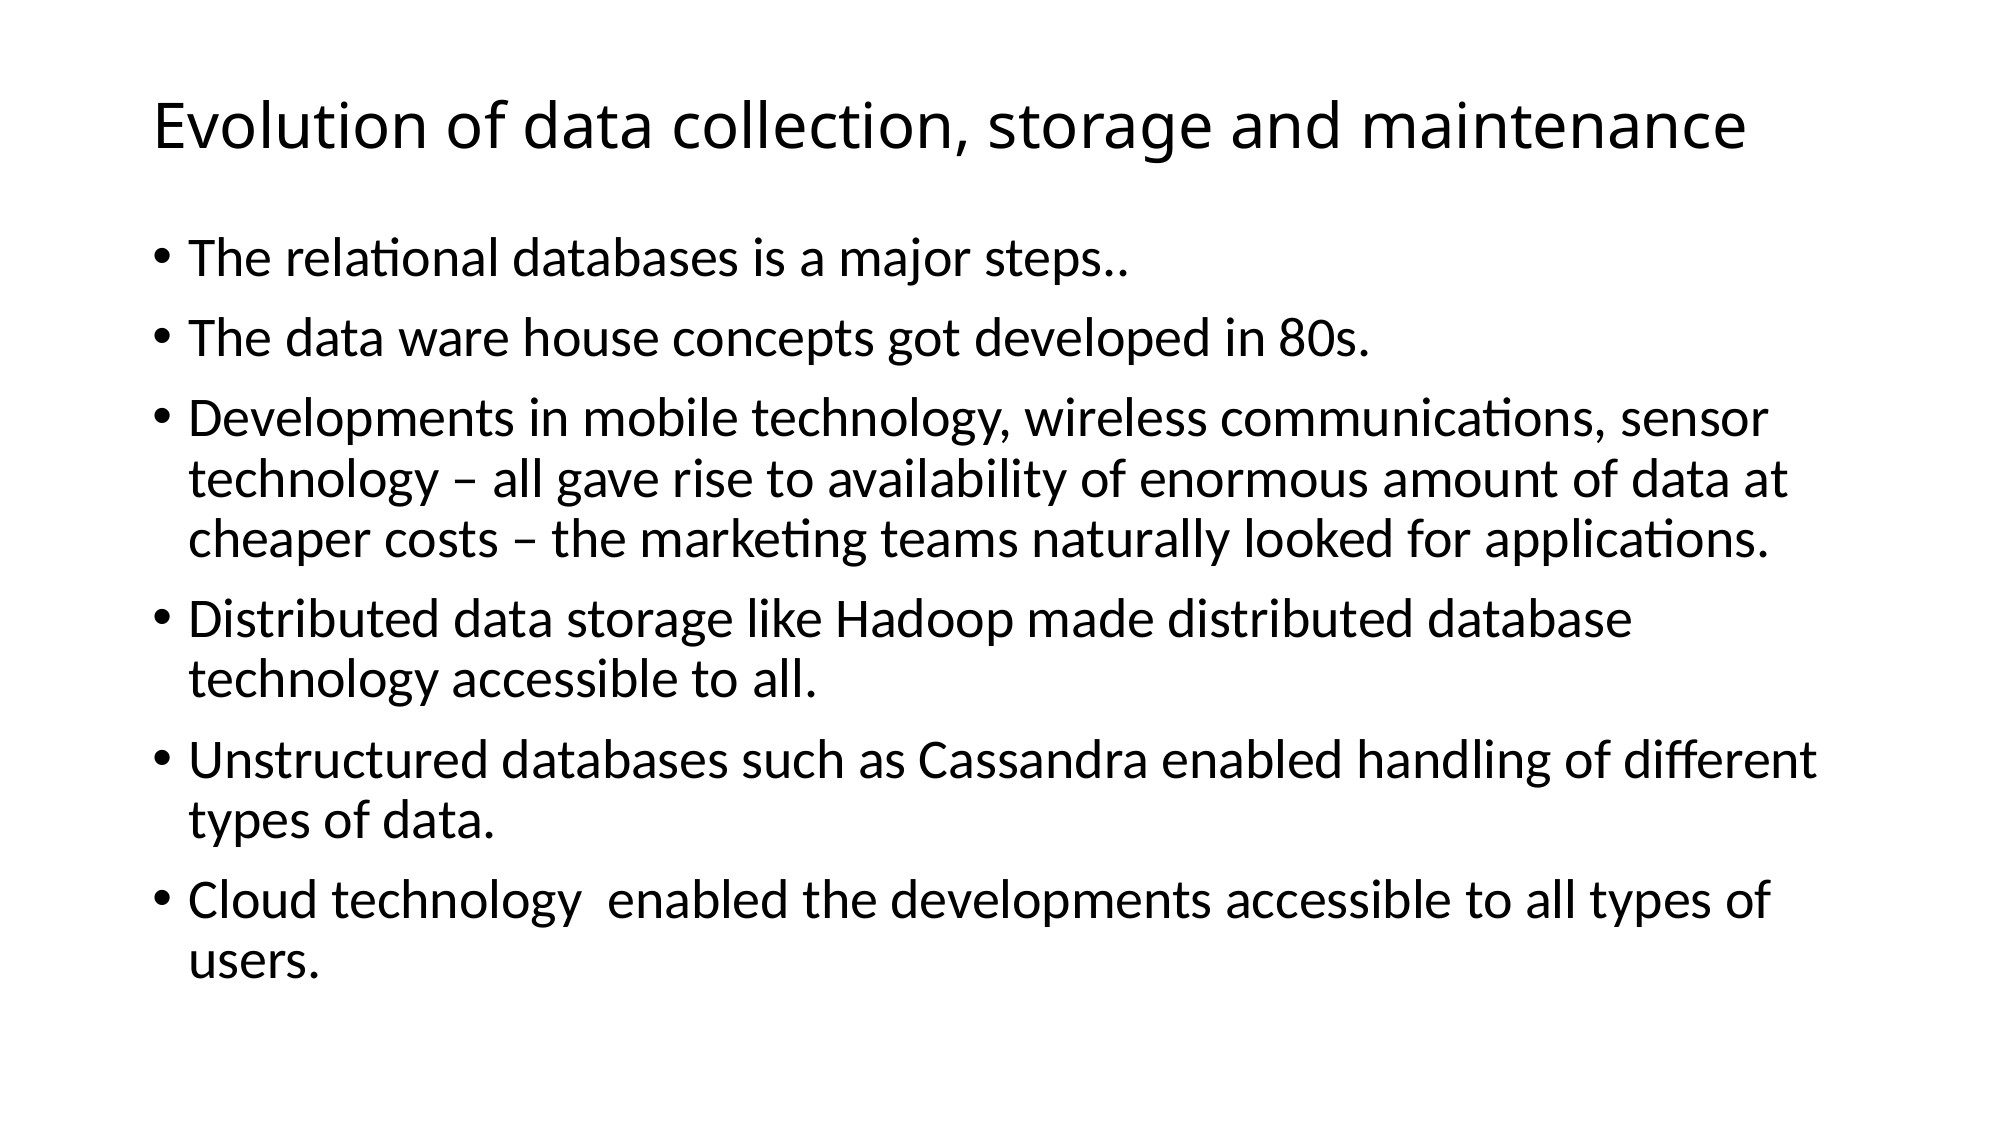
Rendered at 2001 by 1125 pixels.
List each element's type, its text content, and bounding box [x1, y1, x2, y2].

title Evolution of data collection, storage and maintenance [137, 59, 1863, 197]
list The relational databases is a major steps.. The data ware house concepts got developed in 80s. Developments in mobile technology, wireless communications, sensor technology – all gave rise to availability of enormous amount of data at cheaper costs – the marketing teams naturally looked for applications. Distributed data storage like Hadoop made distributed database technology accessible to all. Unstructured databases such as Cassandra enabled handling of different types of data. Cloud technology enabled the developments accessible to all types of users. [137, 220, 1863, 1014]
